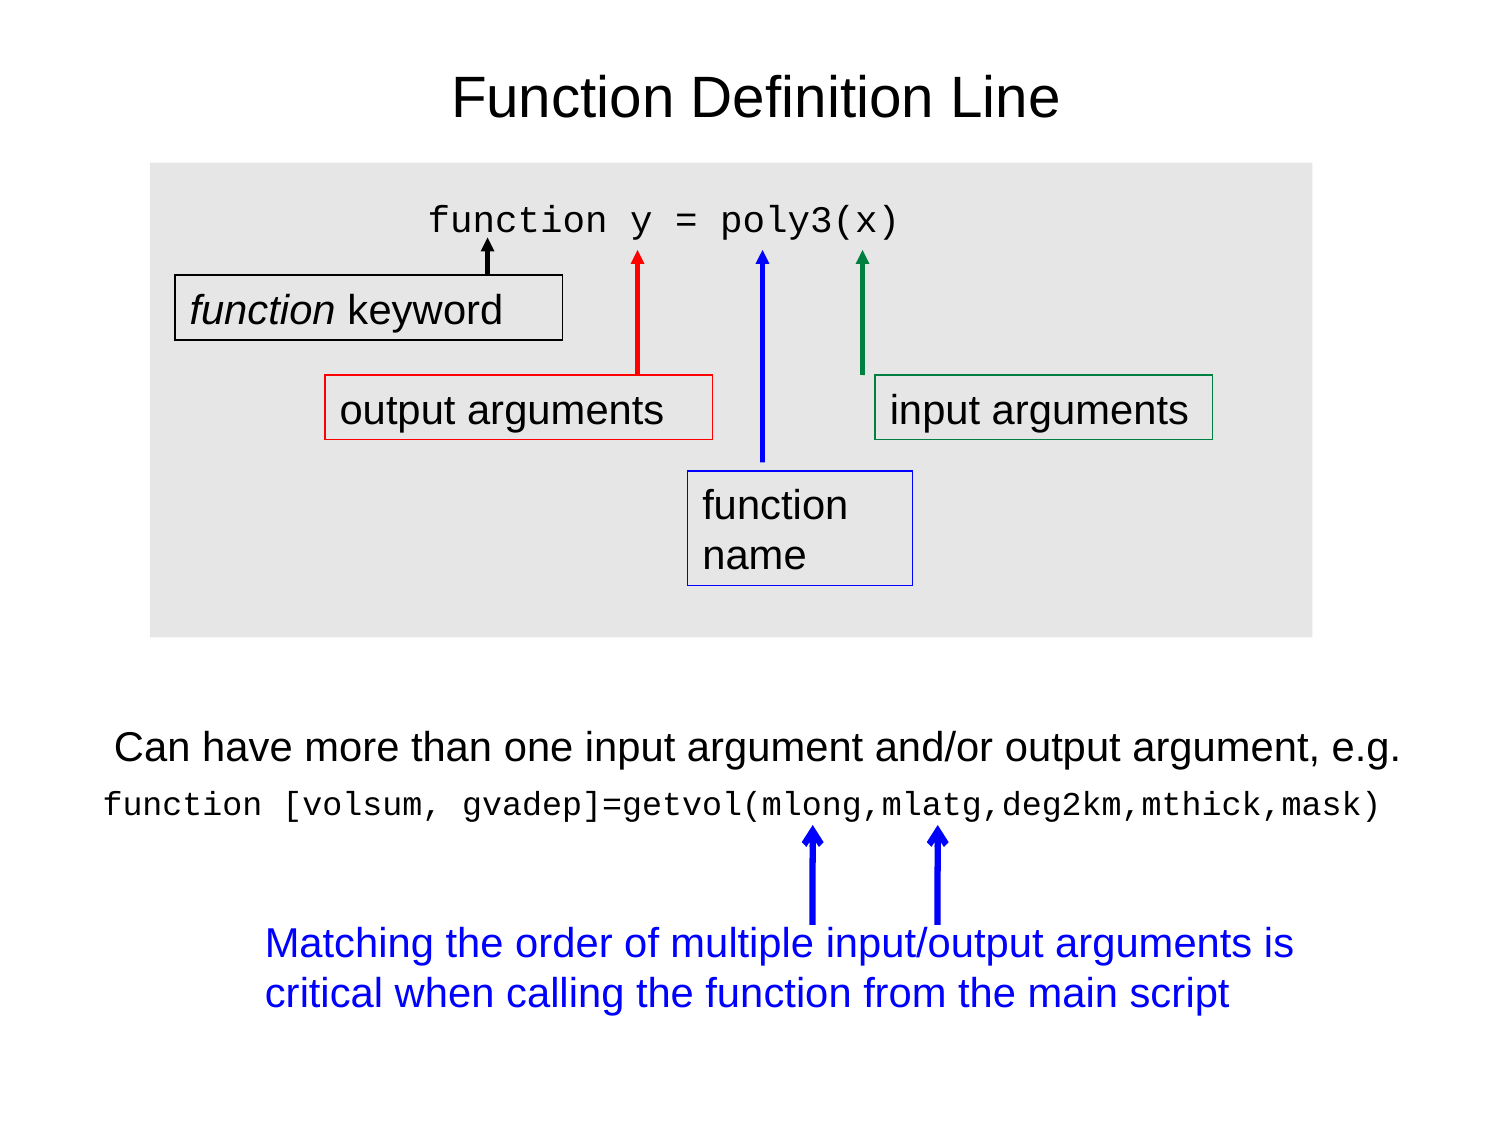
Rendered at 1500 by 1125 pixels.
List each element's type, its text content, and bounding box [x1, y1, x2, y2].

text_box function keyword [174, 275, 563, 340]
title Function Definition Line [62, 37, 1450, 150]
text_box [856, 249, 869, 376]
text_box function [volsum, gvadep]=getvol(mlong,mlatg,deg2km,mthick,mask) [87, 774, 1398, 830]
text_box function y = poly3(x) [412, 187, 916, 248]
text_box [481, 237, 494, 275]
text_box [756, 249, 769, 463]
text_box [150, 162, 1313, 638]
text_box function name [687, 470, 913, 586]
text_box input arguments [875, 375, 1213, 440]
text_box Can have more than one input argument and/or output argument, e.g. [99, 712, 1417, 778]
text_box [631, 249, 644, 375]
text_box output arguments [324, 375, 713, 440]
text_box Matching the order of multiple input/output arguments is critical when calling the function from the main script [249, 908, 1338, 1024]
